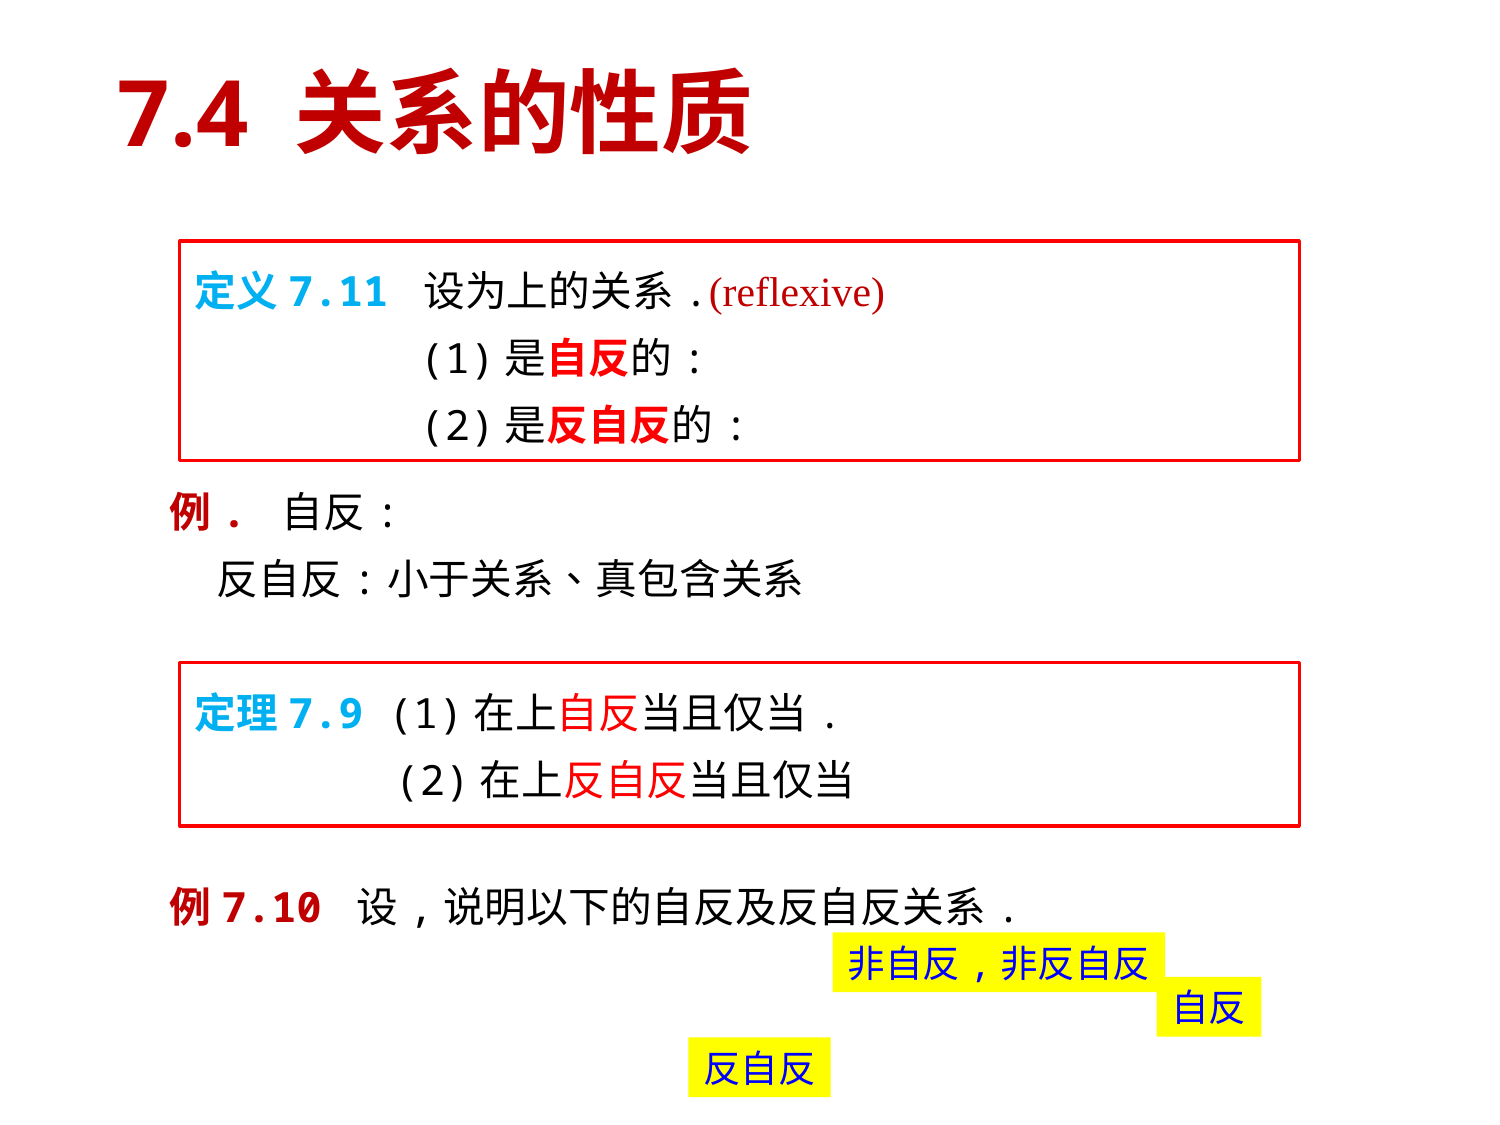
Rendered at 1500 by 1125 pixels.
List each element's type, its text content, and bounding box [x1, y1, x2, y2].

text_box 反自反 [688, 1037, 831, 1098]
text_box 非自反,非反自反 [832, 932, 1166, 993]
text_box 自反 [1156, 976, 1262, 1037]
text_box 7.4 关系的性质 [103, 59, 1397, 278]
